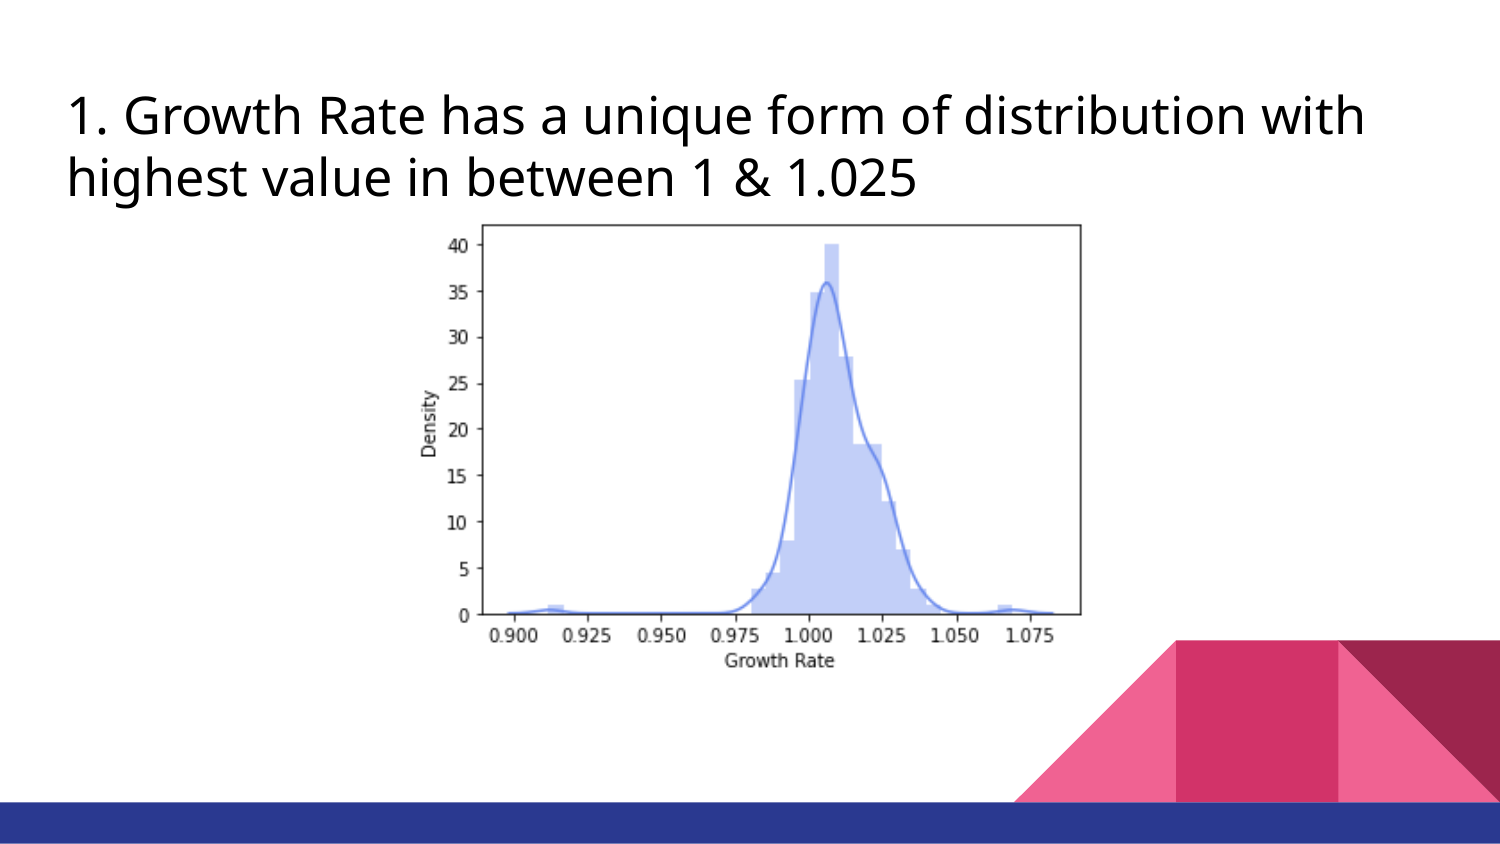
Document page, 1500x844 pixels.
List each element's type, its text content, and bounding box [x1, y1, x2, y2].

title 1. Growth Rate has a unique form of distribution with highest value in between 1 & 1.025 [51, 67, 1449, 167]
picture [409, 213, 1091, 682]
